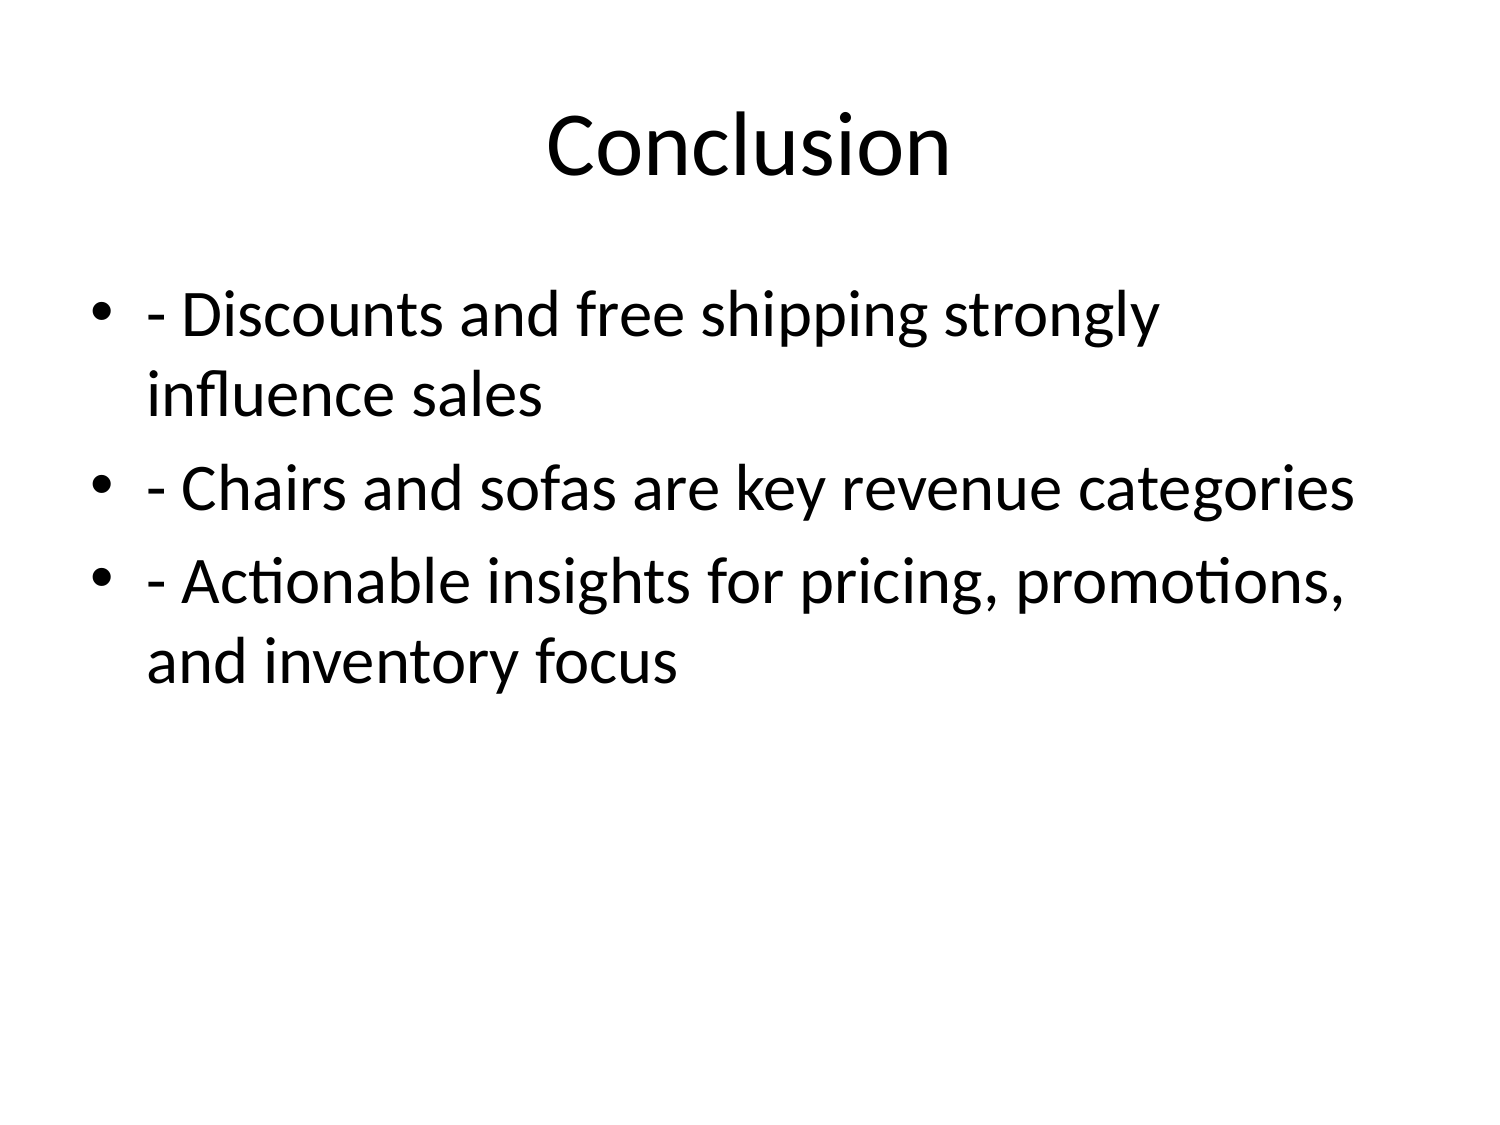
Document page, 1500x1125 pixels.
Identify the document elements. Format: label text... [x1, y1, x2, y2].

list - Discounts and free shipping strongly influence sales - Chairs and sofas are key revenue categories - Actionable insights for pricing, promotions, and inventory focus [75, 262, 1425, 1005]
title Conclusion [75, 45, 1425, 233]
